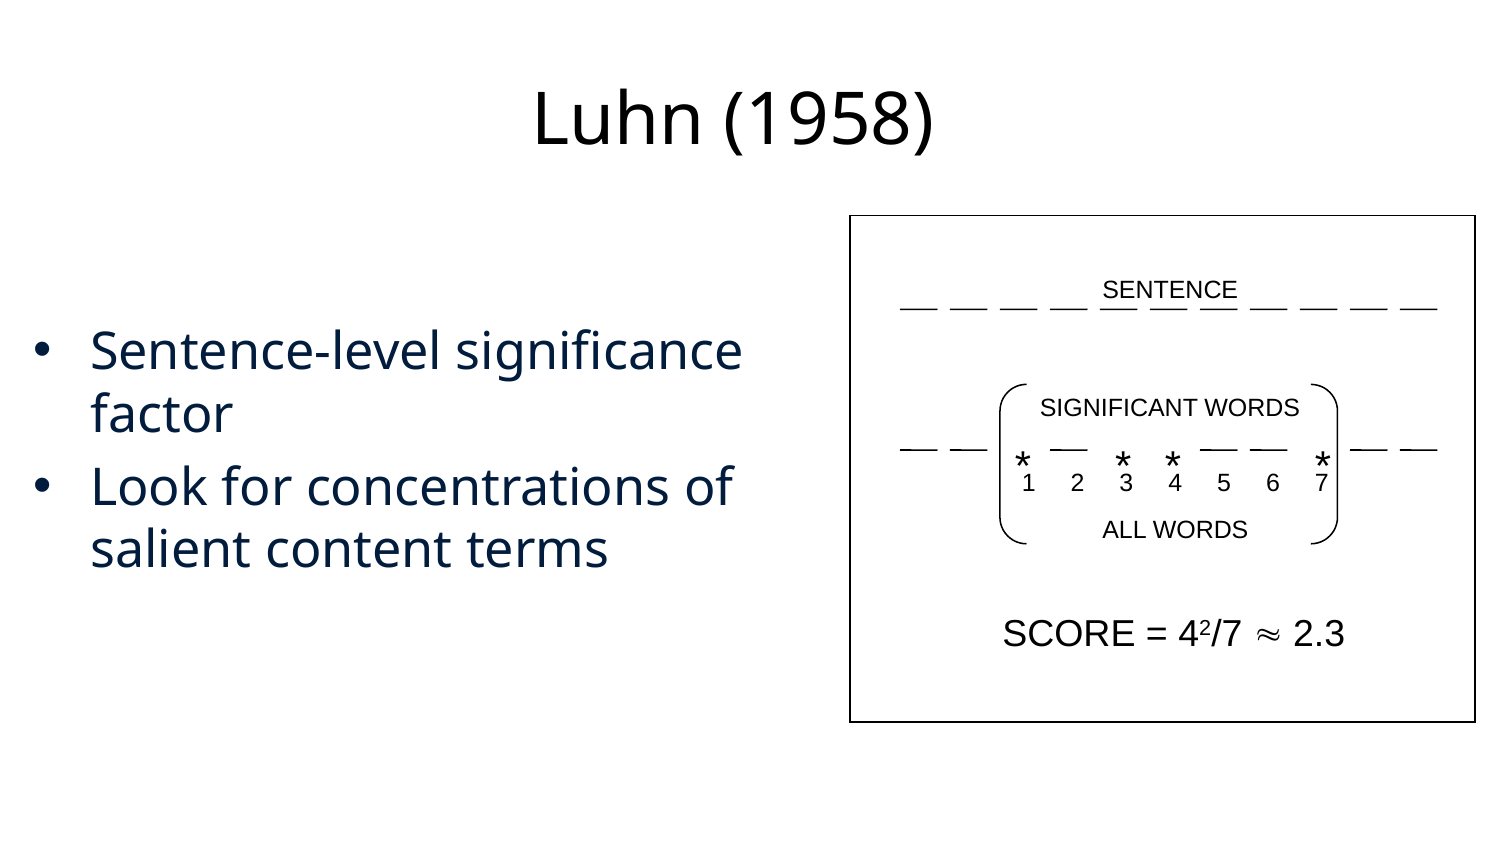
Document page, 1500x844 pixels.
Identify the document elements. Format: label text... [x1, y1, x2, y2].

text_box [849, 215, 1476, 723]
title Luhn (1958) [41, 64, 1425, 180]
list Sentence-level significance factor Look for concentrations of salient content terms [18, 310, 818, 754]
